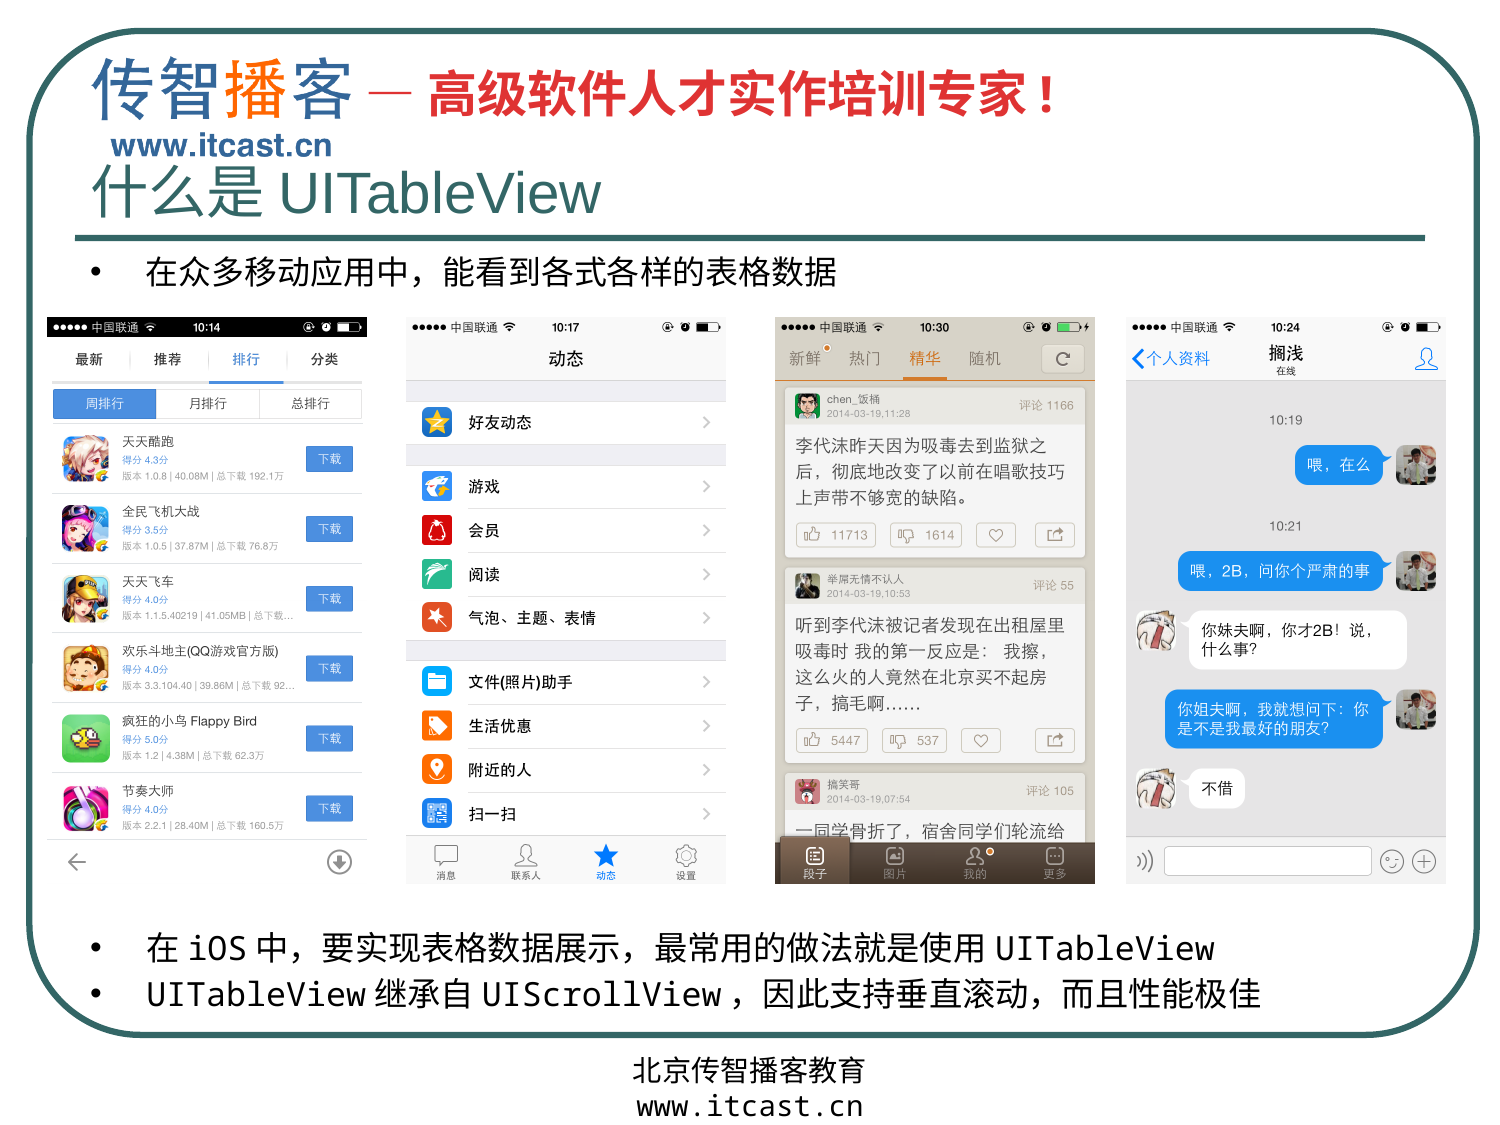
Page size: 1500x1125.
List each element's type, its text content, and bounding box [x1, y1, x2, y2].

title 什么是UITableView [75, 45, 1425, 233]
picture [47, 317, 367, 885]
picture [406, 317, 726, 885]
list 在众多移动应用中，能看到各式各样的表格数据 [75, 244, 1425, 299]
picture [1126, 317, 1446, 885]
text_box 在iOS中，要实现表格数据展示，最常用的做法就是使用UITableView UITableView继承自UIScrollView，因此支持垂直滚动，而且性能极佳 [74, 919, 1425, 1024]
picture [775, 317, 1095, 885]
